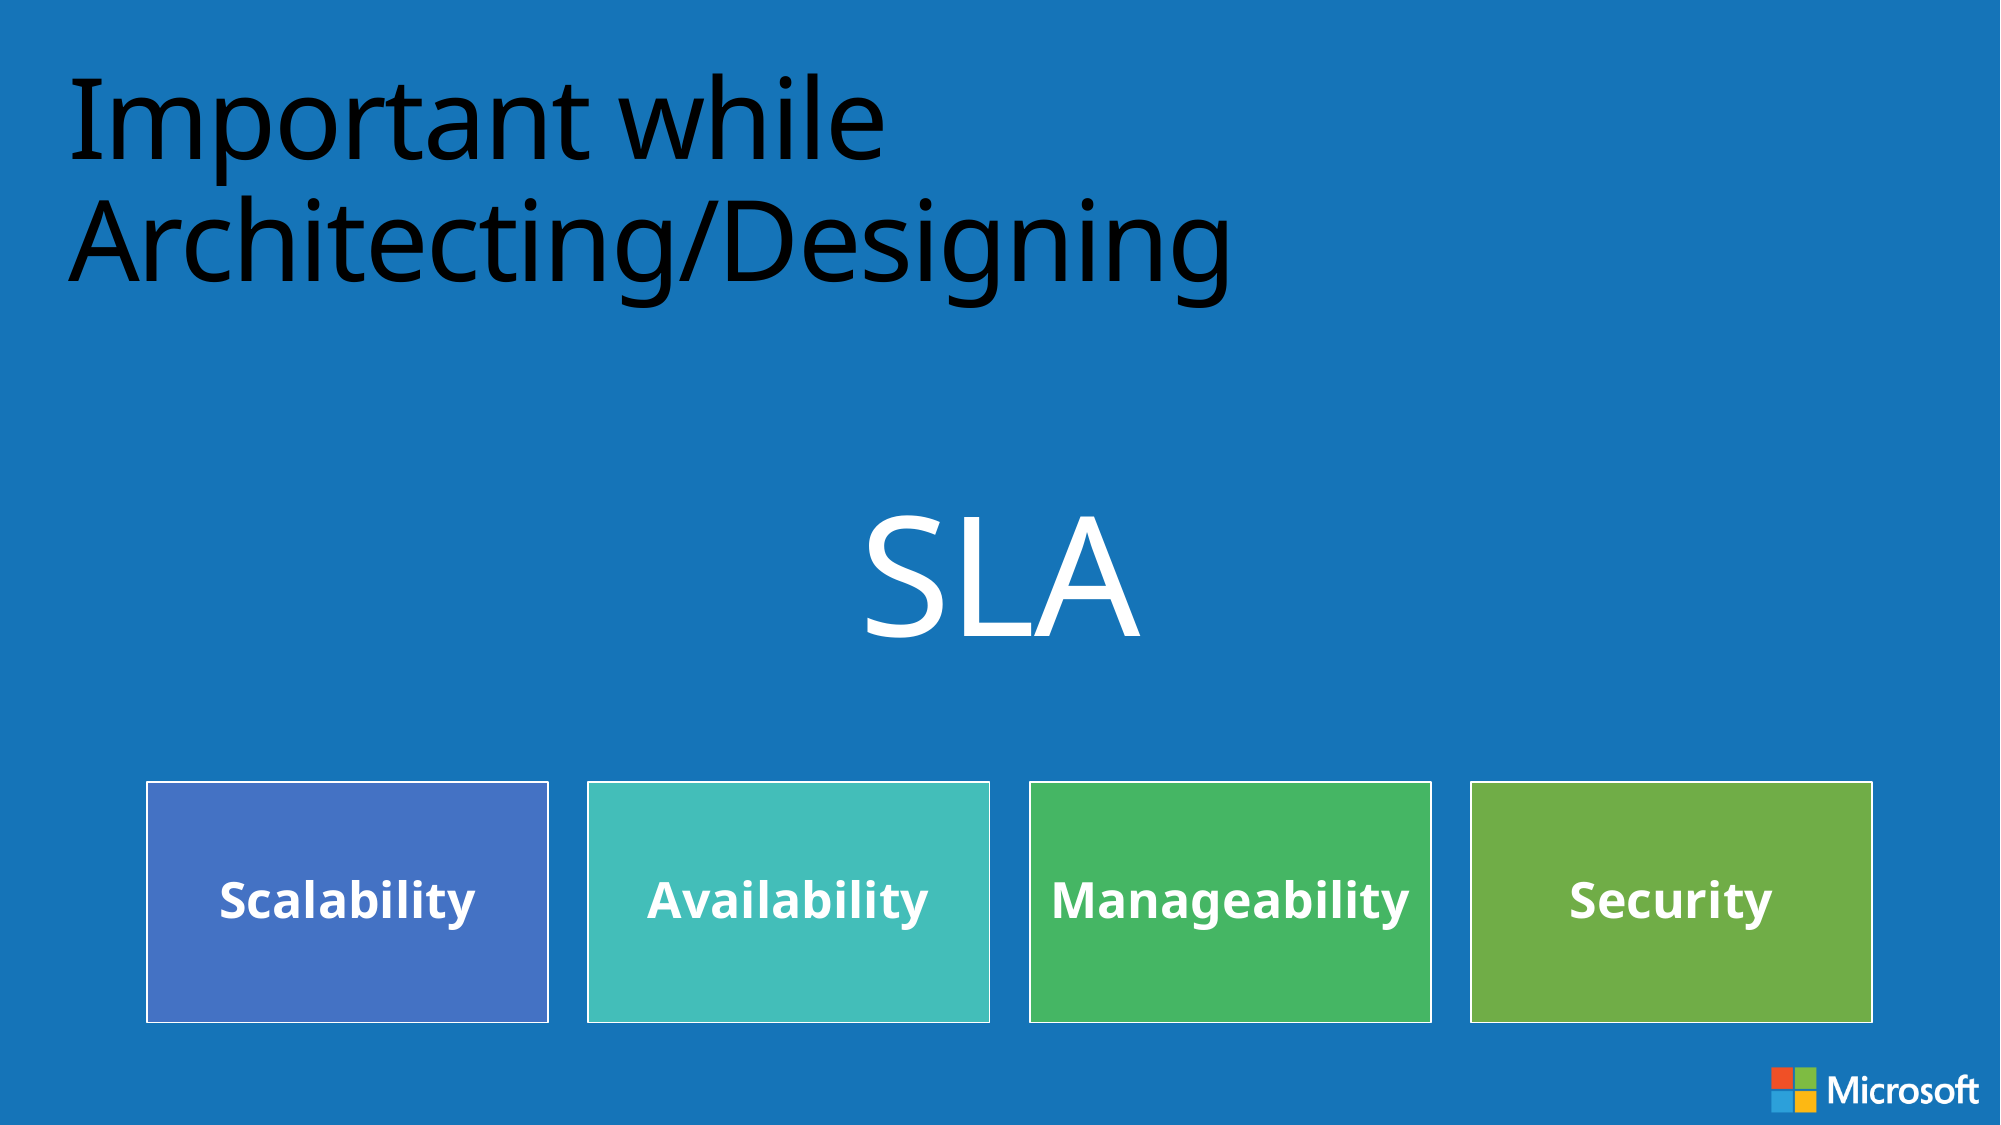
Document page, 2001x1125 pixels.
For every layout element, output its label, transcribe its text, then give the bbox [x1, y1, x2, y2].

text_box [43, 781, 1976, 1023]
title Important while Architecting/Designing [44, 47, 1938, 196]
picture [1770, 1066, 1980, 1113]
text_box SLA [0, 477, 2000, 680]
